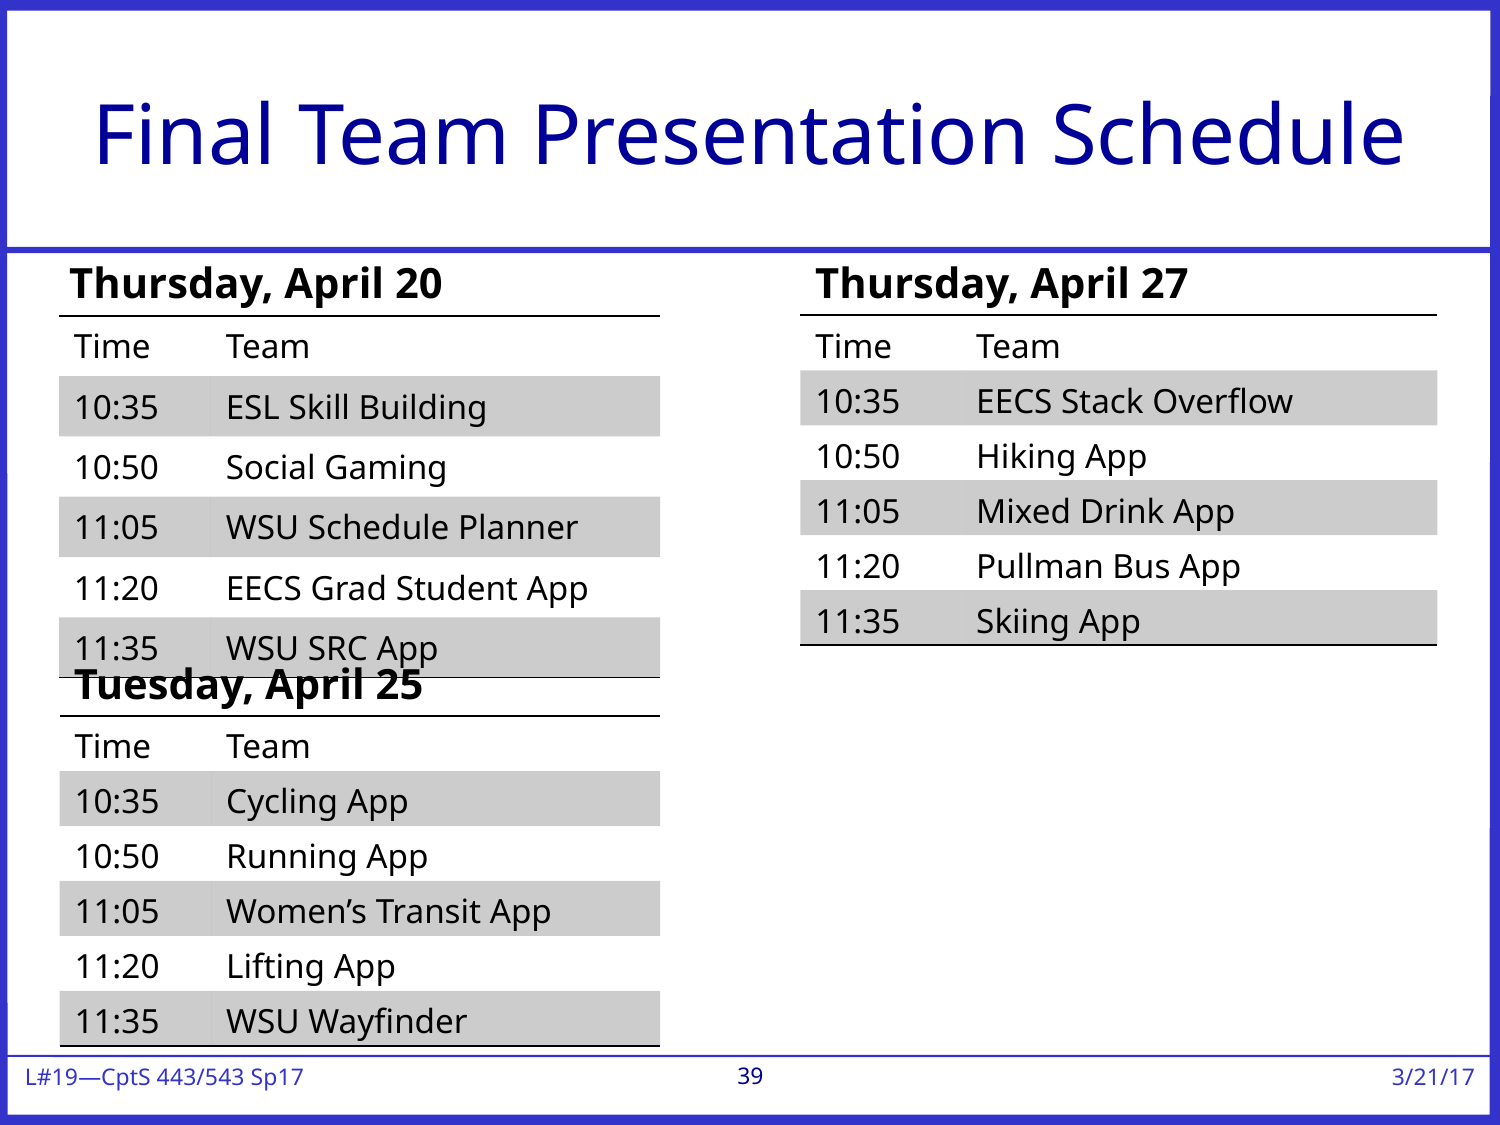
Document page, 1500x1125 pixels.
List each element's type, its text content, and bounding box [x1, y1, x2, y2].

table_cell 11:20 [60, 936, 211, 991]
table_cell Running App [211, 826, 660, 881]
table_cell 11:20 [59, 557, 211, 617]
table_cell EECS Grad Student App [211, 557, 660, 617]
table_cell 11:35 [60, 991, 211, 1045]
title Final Team Presentation Schedule [24, 24, 1476, 238]
table_cell WSU Wayfinder [211, 991, 660, 1045]
table_header Team [961, 316, 1437, 370]
table_cell Cycling App [211, 771, 660, 826]
table_cell 11:35 [59, 617, 211, 650]
table_header Time [800, 316, 961, 370]
table_cell 11:20 [800, 535, 961, 590]
table_cell 11:35 [800, 590, 961, 644]
text_box Thursday, April 27 [800, 249, 1438, 315]
text_box Thursday, April 20 [54, 249, 629, 315]
table_header Team [211, 317, 660, 376]
slide_number 39 [37, 1053, 1464, 1079]
table_cell Women’s Transit App [211, 881, 660, 936]
table_cell 11:05 [60, 881, 211, 936]
table_cell 10:50 [800, 425, 961, 480]
text_box Tuesday, April 25 [58, 650, 696, 715]
table_cell 10:50 [60, 826, 211, 881]
table_cell 10:35 [60, 771, 211, 826]
table_cell 10:35 [800, 370, 961, 425]
table_cell 10:35 [59, 376, 211, 436]
table_cell Lifting App [211, 936, 660, 991]
table_header Time [60, 717, 211, 771]
table_header Time [59, 317, 211, 376]
table_cell 11:05 [59, 497, 211, 557]
table_cell WSU Schedule Planner [211, 497, 660, 557]
table_header Team [211, 717, 660, 771]
table_cell Skiing App [961, 590, 1437, 644]
table_cell WSU SRC App [211, 617, 660, 650]
table_cell Hiking App [961, 425, 1437, 480]
table_cell ESL Skill Building [211, 376, 660, 436]
table_cell Social Gaming [211, 436, 660, 497]
table_cell 10:50 [59, 436, 211, 497]
table_cell Mixed Drink App [961, 480, 1437, 535]
table_cell Pullman Bus App [961, 535, 1437, 590]
table_cell 11:05 [800, 480, 961, 535]
table_cell EECS Stack Overflow [961, 370, 1437, 425]
